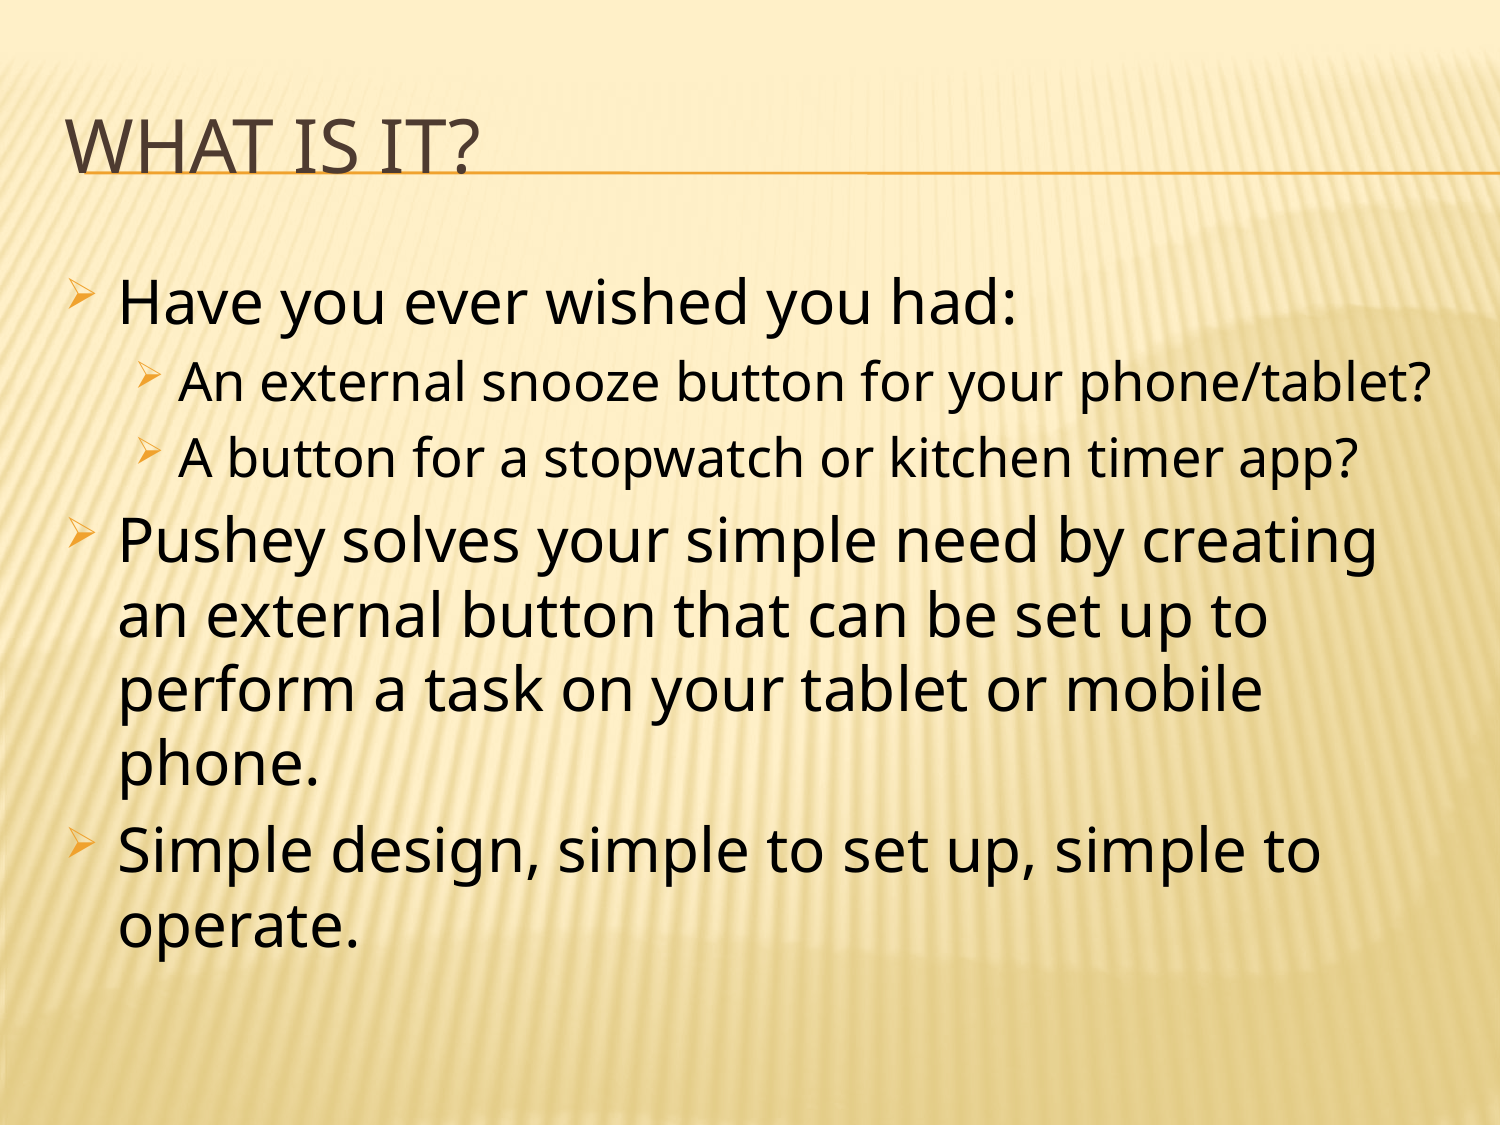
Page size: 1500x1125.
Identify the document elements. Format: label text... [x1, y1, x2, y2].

list Have you ever wished you had: An external snooze button for your phone/tablet? A button for a stopwatch or kitchen timer app? Pushey solves your simple need by creating an external button that can be set up to perform a task on your tablet or mobile phone. Simple design, simple to set up, simple to operate. [50, 254, 1475, 998]
title What is IT? [50, 75, 1475, 213]
